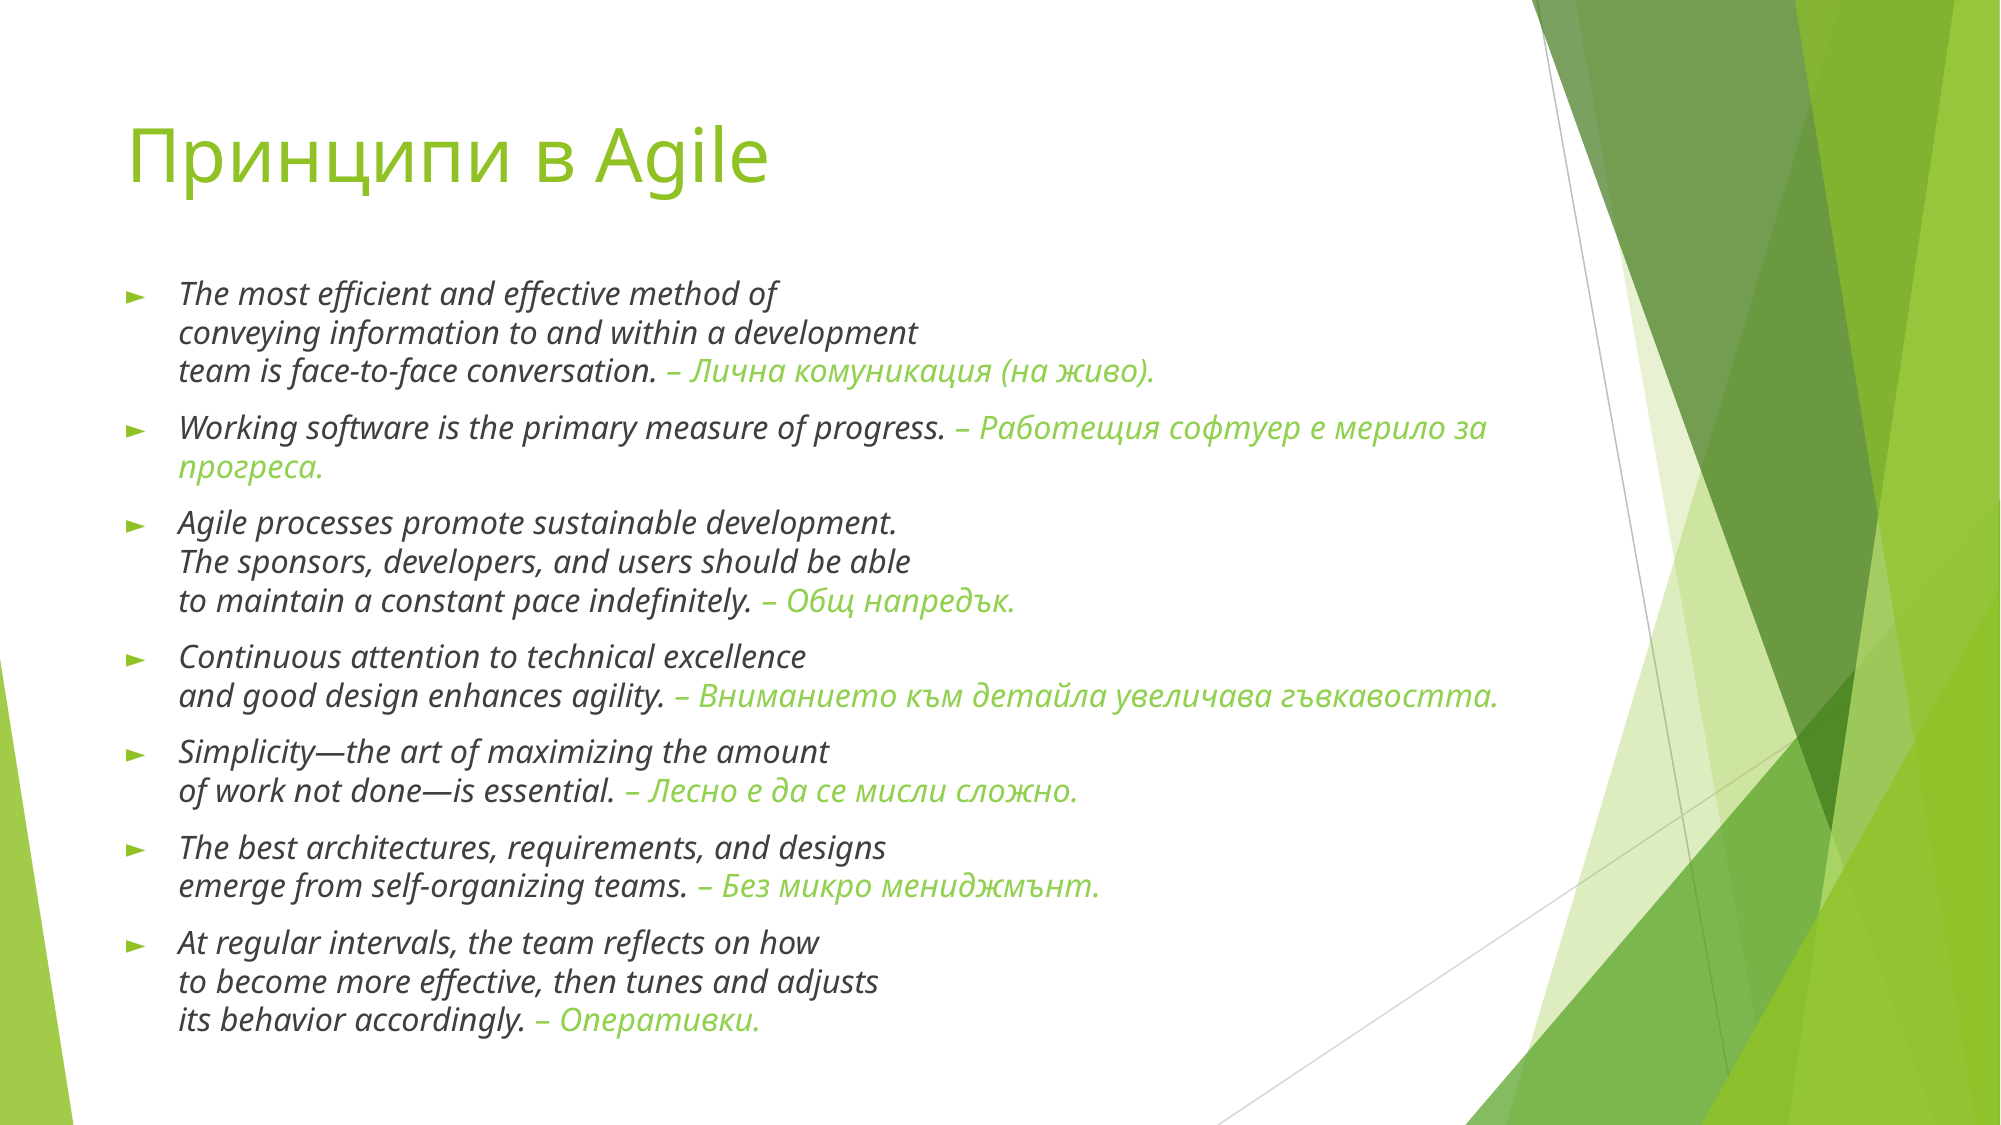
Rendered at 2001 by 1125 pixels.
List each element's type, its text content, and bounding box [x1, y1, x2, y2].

title Принципи в Agile [111, 99, 1522, 265]
list The most efficient and effective method of conveying information to and within a development team is face-to-face conversation. – Лична комуникация (на живо). Working software is the primary measure of progress. – Работещия софтуер е мерило за прогреса. Agile processes promote sustainable development. The sponsors, developers, and users should be able to maintain a constant pace indefinitely. – Общ напредък. Continuous attention to technical excellence and good design enhances agility. – Вниманието към детайла увеличава гъвкавостта. Simplicity—the art of maximizing the amount of work not done—is essential. – Лесно е да се мисли сложно. The best architectures, requirements, and designs emerge from self-organizing teams. – Без микро мениджмънт. At regular intervals, the team reflects on how to become more effective, then tunes and adjusts its behavior accordingly. – Оперативки. [111, 265, 1522, 1081]
